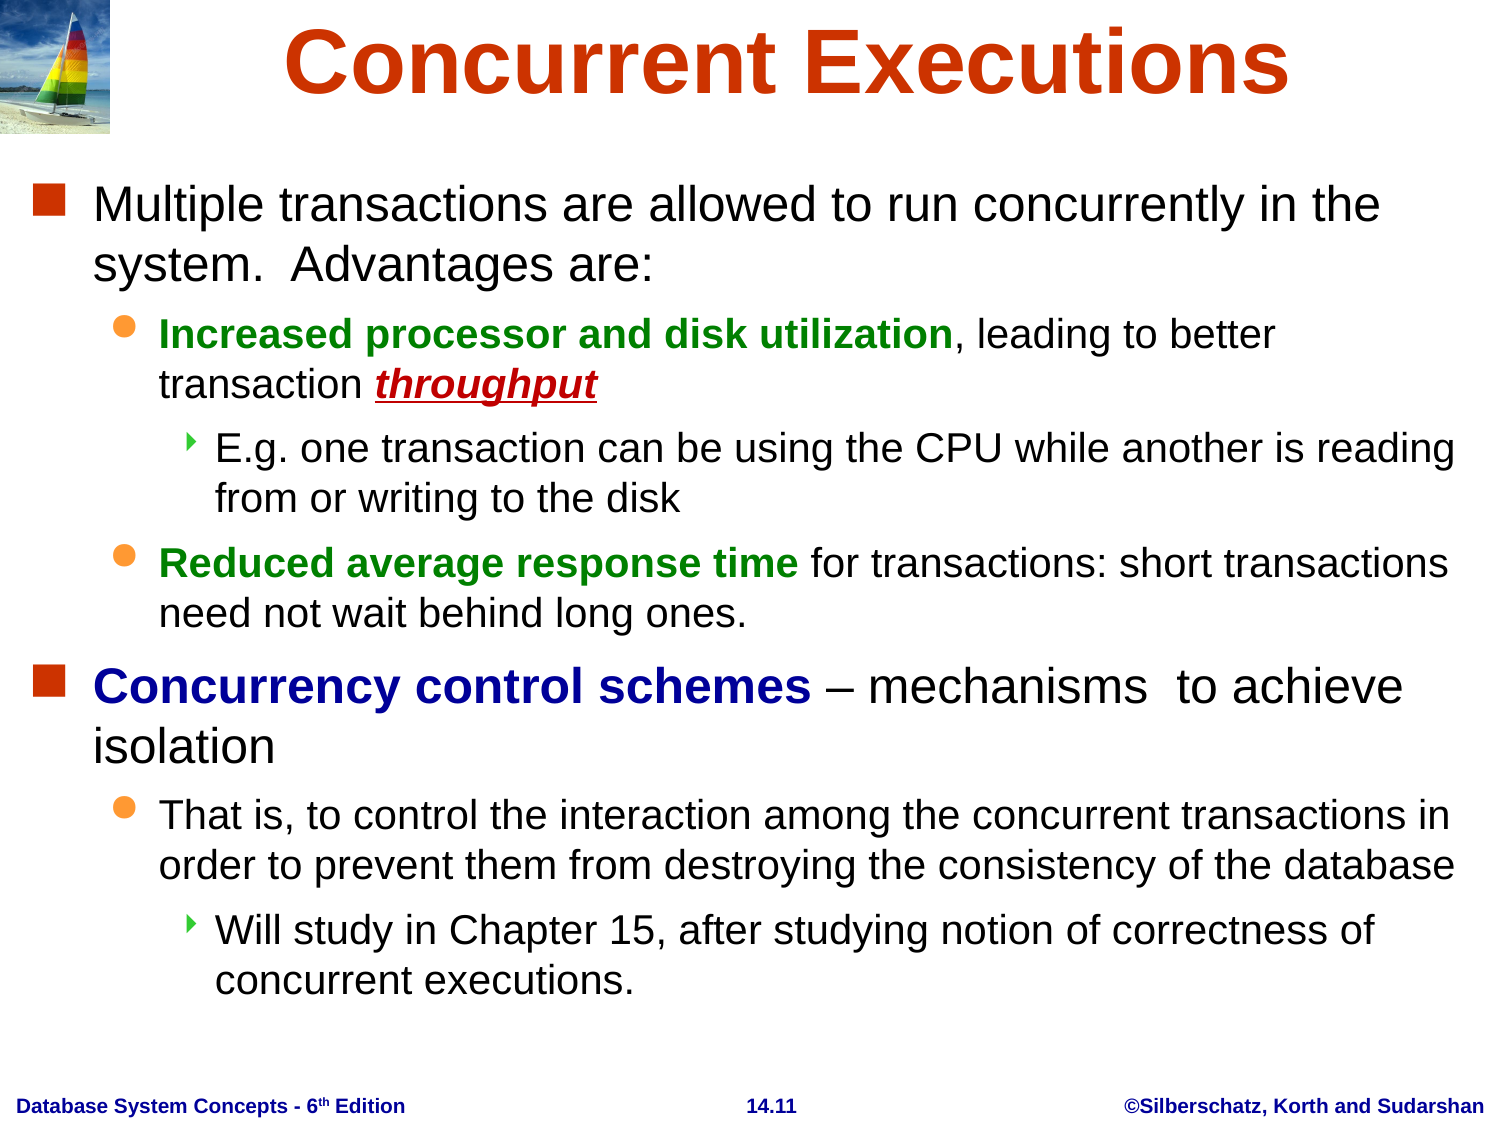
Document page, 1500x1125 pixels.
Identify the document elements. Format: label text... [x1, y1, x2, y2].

picture [0, 0, 110, 134]
list Multiple transactions are allowed to run concurrently in the system. Advantages are: Increased processor and disk utilization, leading to better transaction throughput E.g. one transaction can be using the CPU while another is reading from or writing to the disk Reduced average response time for transactions: short transactions need not wait behind long ones. Concurrency control schemes – mechanisms to achieve isolation That is, to control the interaction among the concurrent transactions in order to prevent them from destroying the consistency of the database Will study in Chapter 15, after studying notion of correctness of concurrent executions. [21, 164, 1479, 1060]
title Concurrent Executions [125, 18, 1452, 120]
